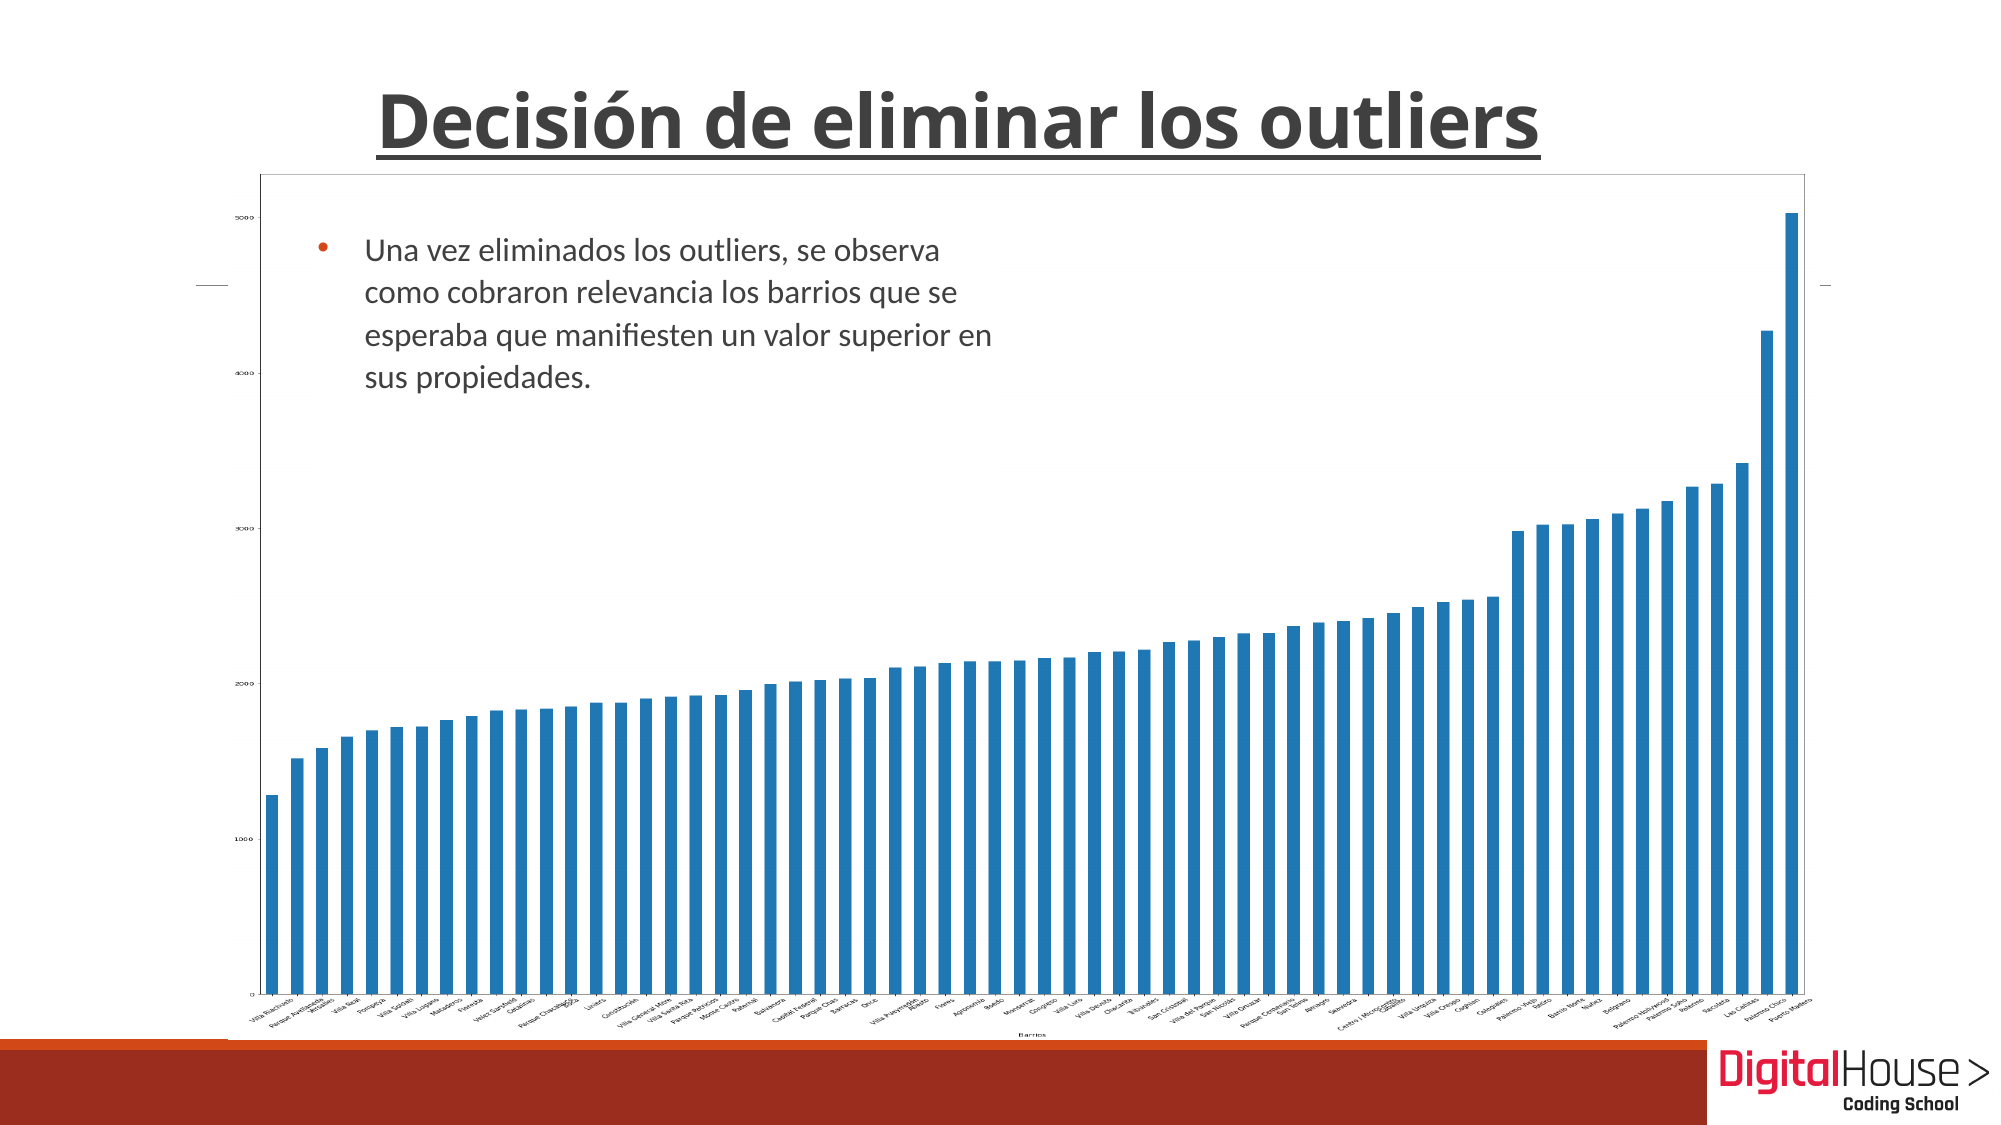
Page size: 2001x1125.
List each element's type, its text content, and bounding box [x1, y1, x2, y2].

text_box Decisión de eliminar los outliers [228, 0, 1689, 171]
picture [228, 171, 2000, 1125]
